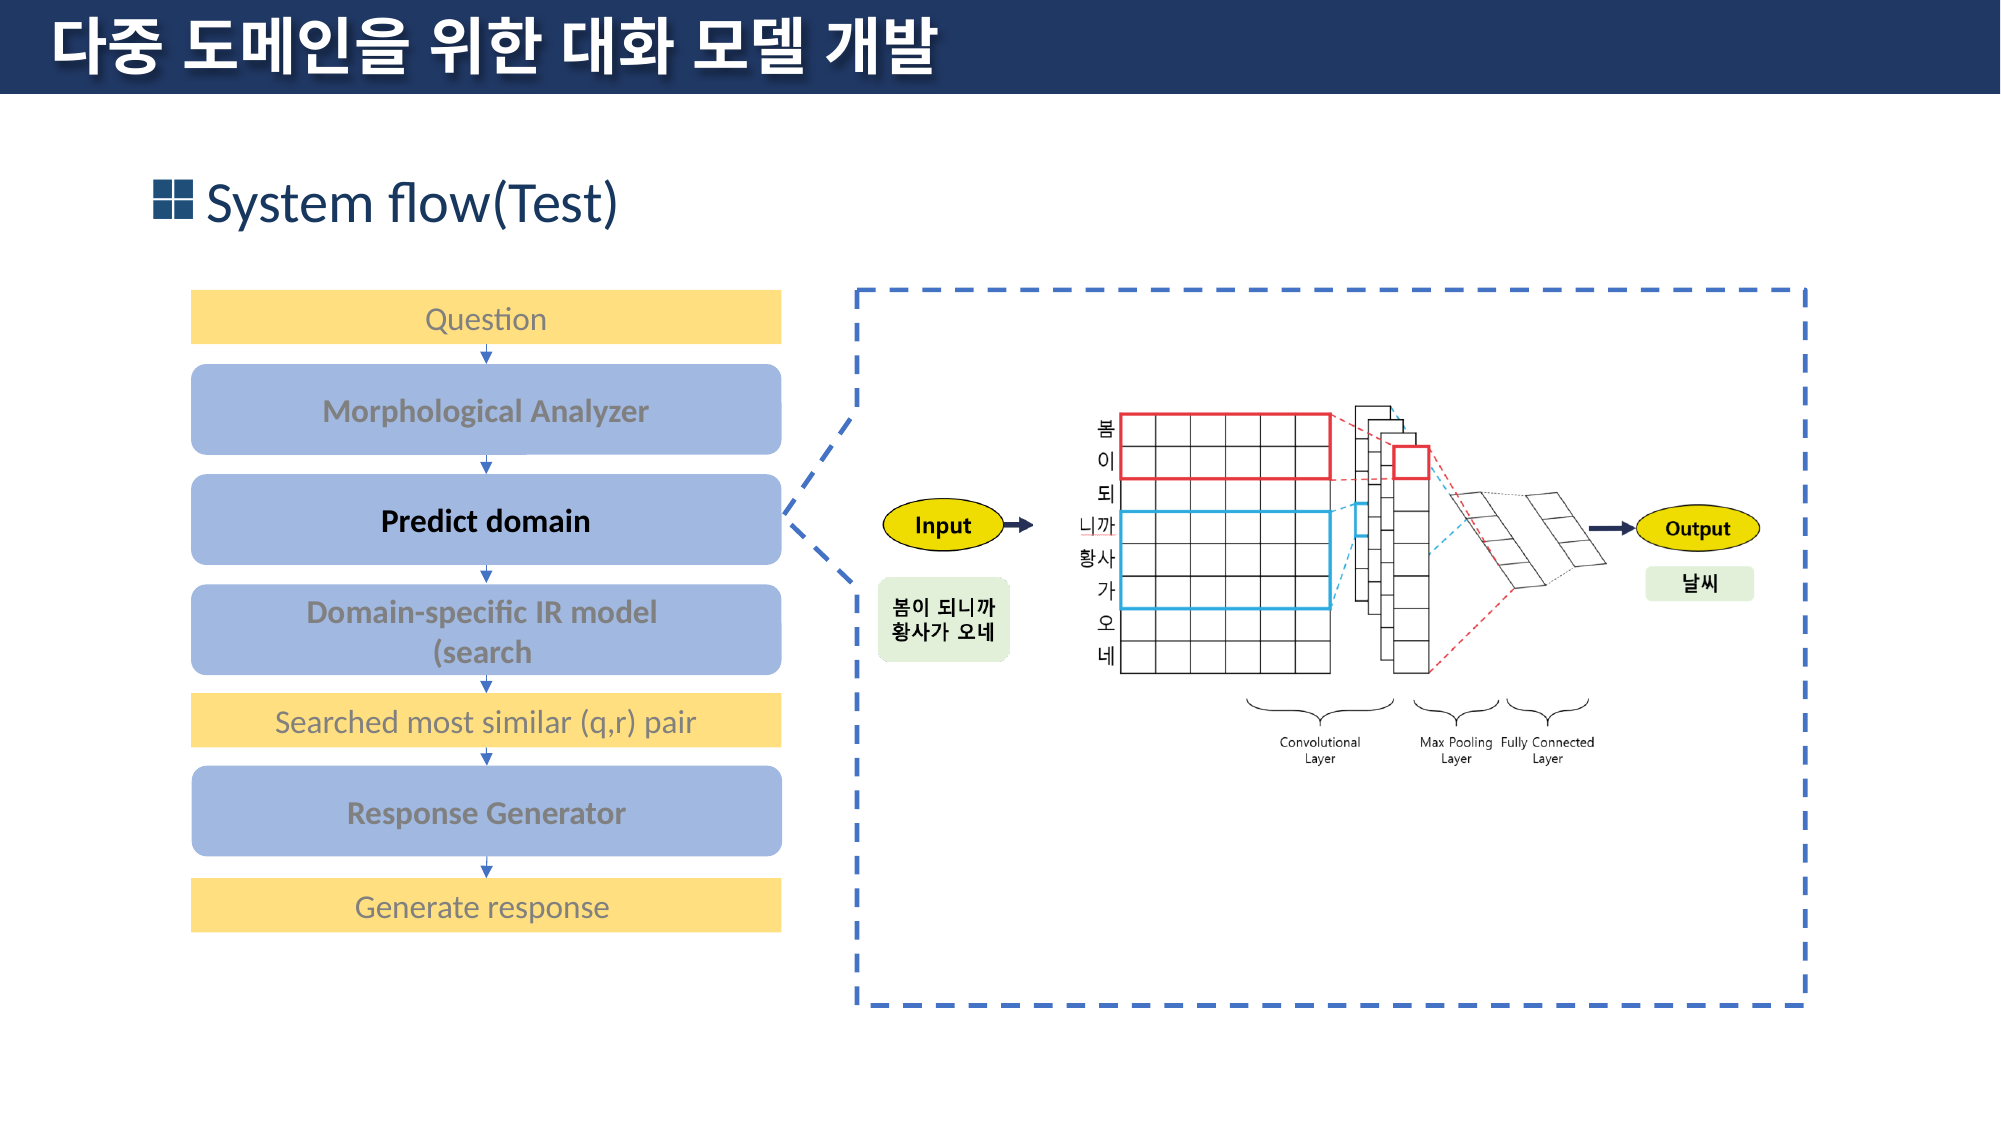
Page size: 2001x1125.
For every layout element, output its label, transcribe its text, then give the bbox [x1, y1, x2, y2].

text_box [877, 363, 1768, 838]
list System flow(Test) [137, 142, 1863, 253]
text_box Predict domain [191, 474, 782, 565]
text_box [782, 289, 1806, 1006]
text_box Response Generator [191, 765, 783, 857]
text_box Generate response [191, 878, 782, 933]
title 다중 도메인을 위한 대화 모델 개발 [35, 8, 1966, 91]
picture [152, 178, 194, 220]
text_box Searched most similar (q,r) pair [191, 693, 782, 748]
text_box Morphological Analyzer [191, 364, 782, 455]
text_box Question [191, 289, 782, 345]
